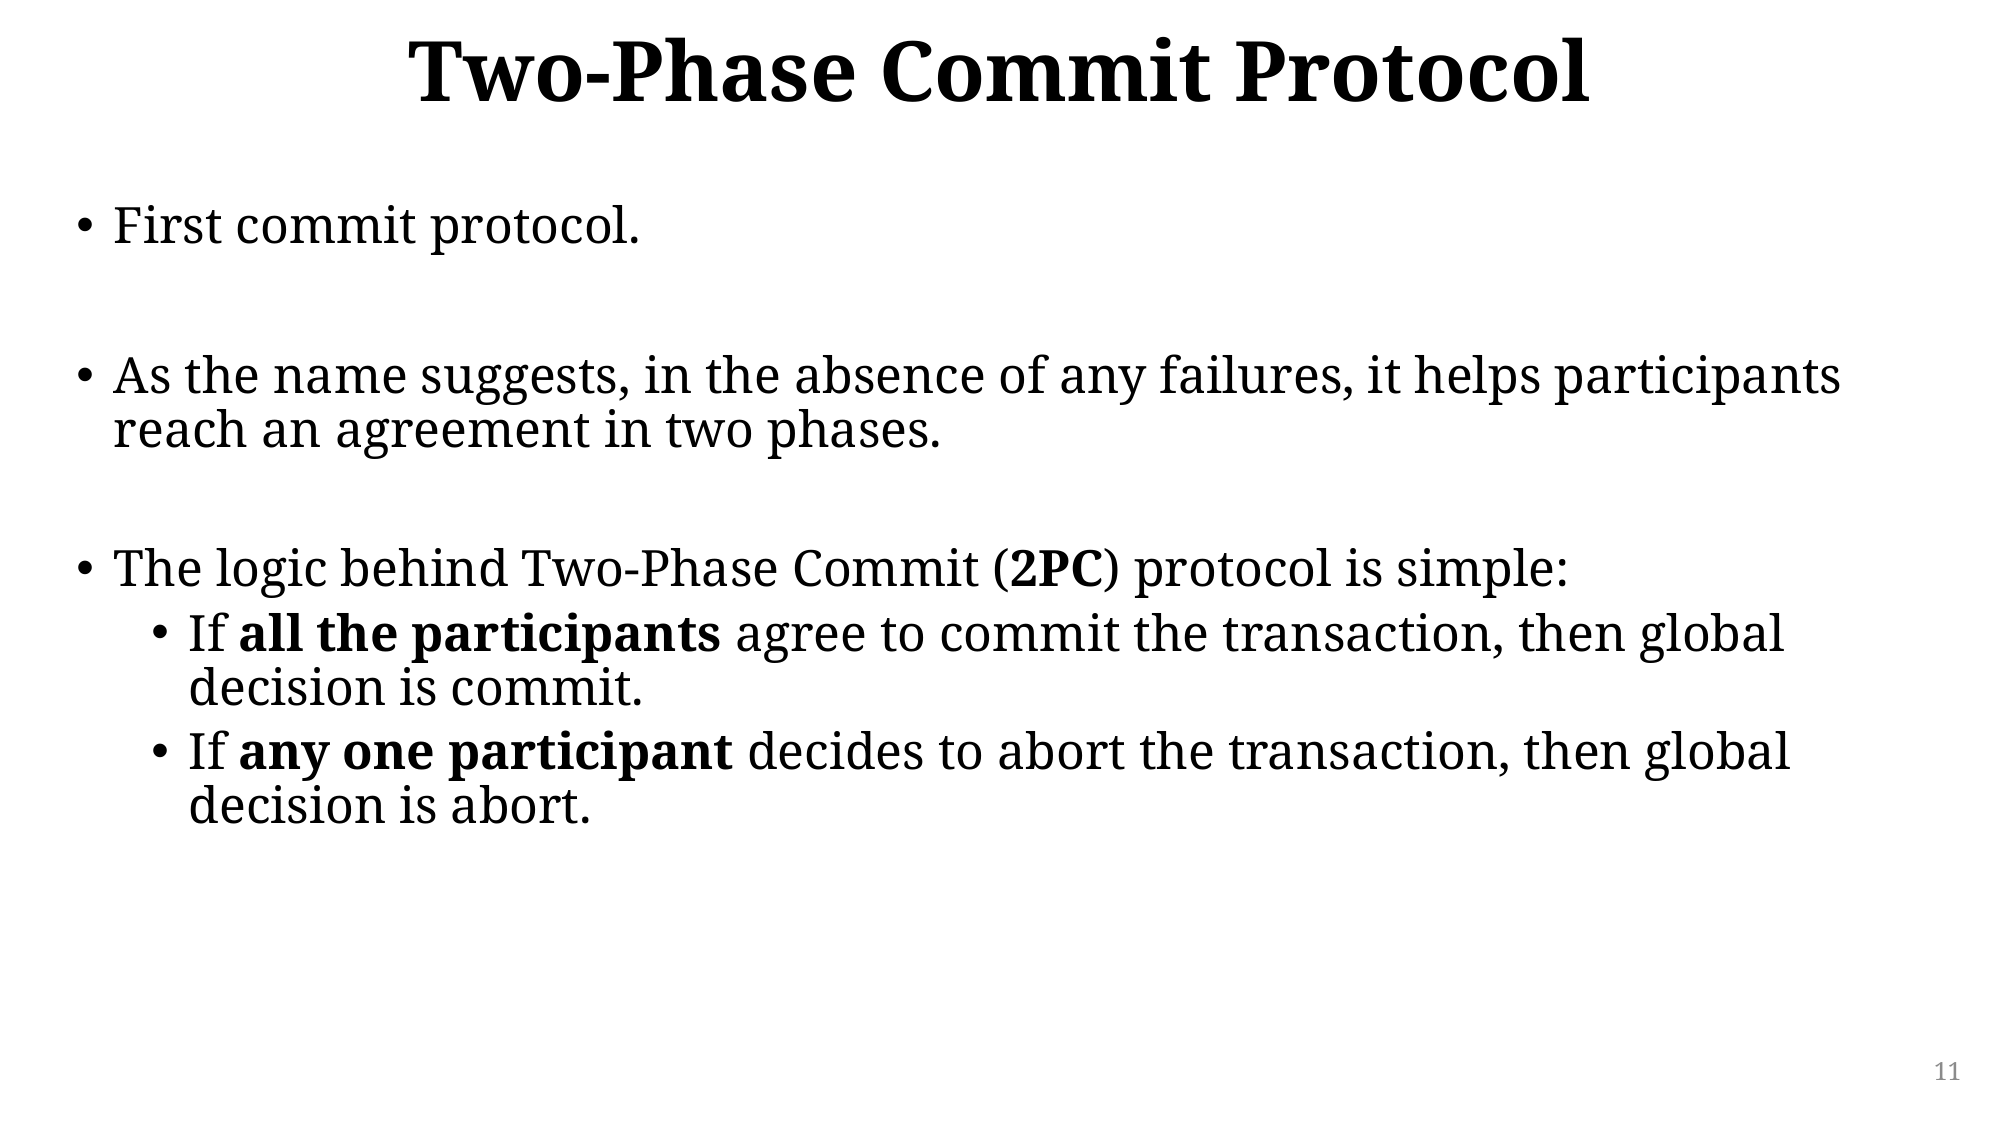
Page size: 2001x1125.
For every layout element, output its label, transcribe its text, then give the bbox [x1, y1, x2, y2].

title Two-Phase Commit Protocol [137, 0, 1863, 149]
list First commit protocol. As the name suggests, in the absence of any failures, it helps participants reach an agreement in two phases. The logic behind Two-Phase Commit (2PC) protocol is simple: If all the participants agree to commit the transaction, then global decision is commit. If any one participant decides to abort the transaction, then global decision is abort. [61, 193, 2000, 1103]
